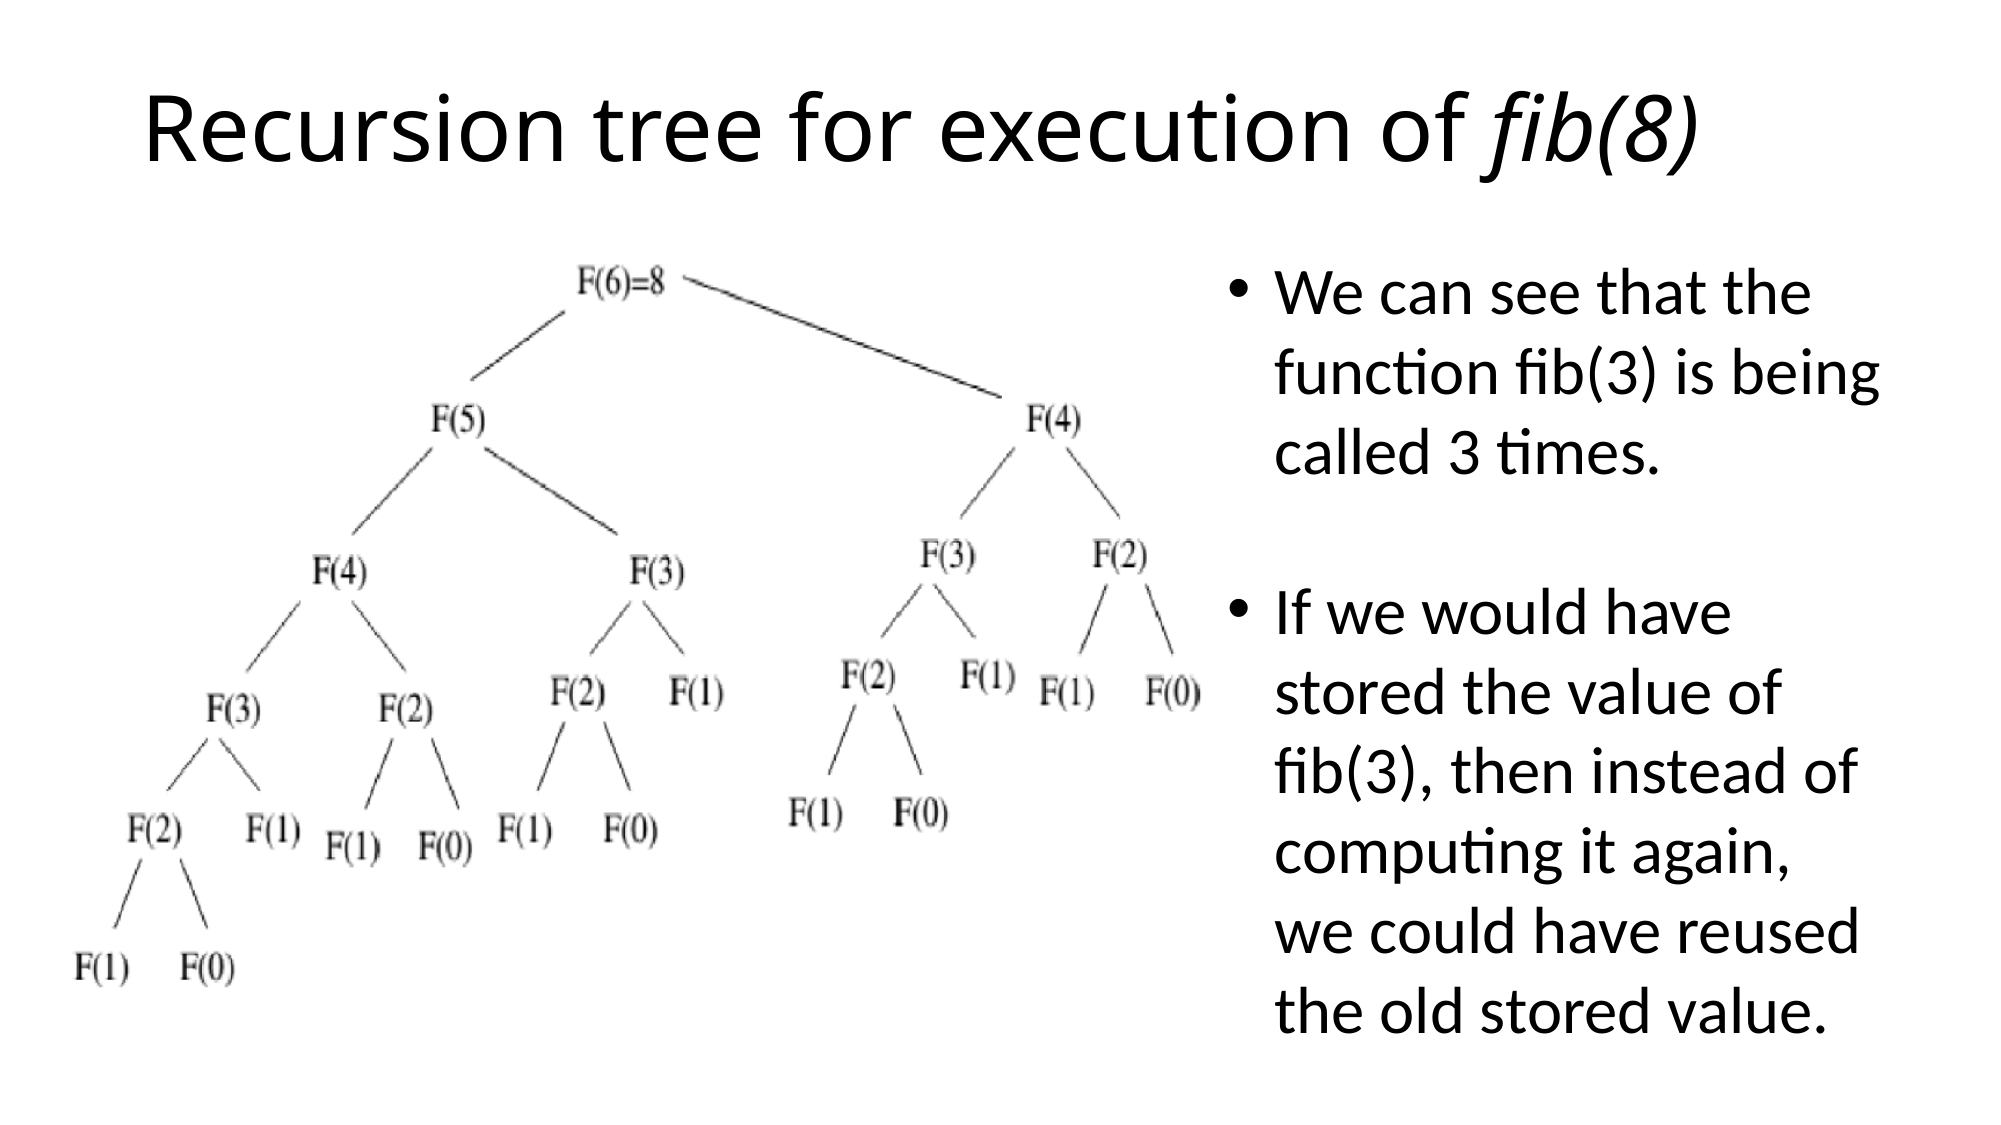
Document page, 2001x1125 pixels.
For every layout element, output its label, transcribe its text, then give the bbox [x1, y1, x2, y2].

title Recursion tree for execution of fib(8) [126, 22, 1852, 241]
picture [64, 240, 1206, 1006]
text_box We can see that the function fib(3) is being called 3 times. If we would have stored the value of fib(3), then instead of computing it again, we could have reused the old stored value. [1212, 240, 1898, 1055]
